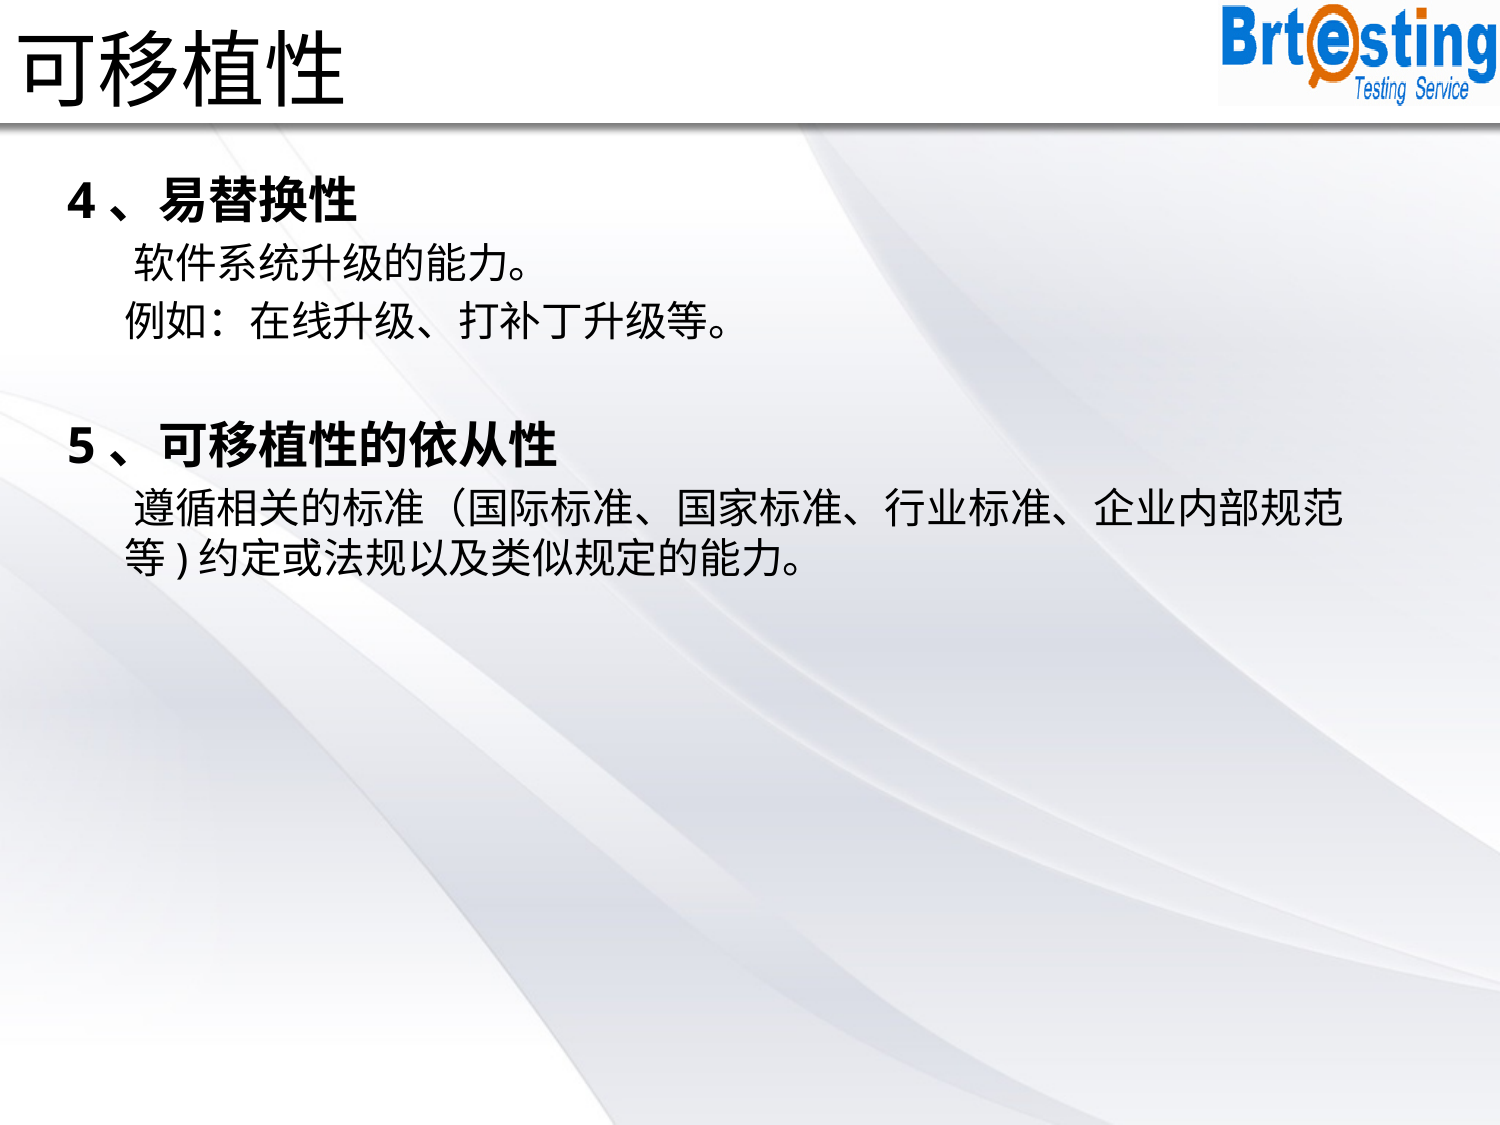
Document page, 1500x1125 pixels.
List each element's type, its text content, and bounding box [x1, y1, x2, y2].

picture [0, 123, 1500, 1125]
title 可移植性 [0, 9, 1350, 118]
picture [1218, 0, 1500, 106]
text_box 4、易替换性 软件系统升级的能力。 例如：在线升级、打补丁升级等。 5、可移植性的依从性 遵循相关的标准（国际标准、国家标准、行业标准、企业内部规范等)约定或法规以及类似规定的能力。 [53, 160, 1404, 657]
